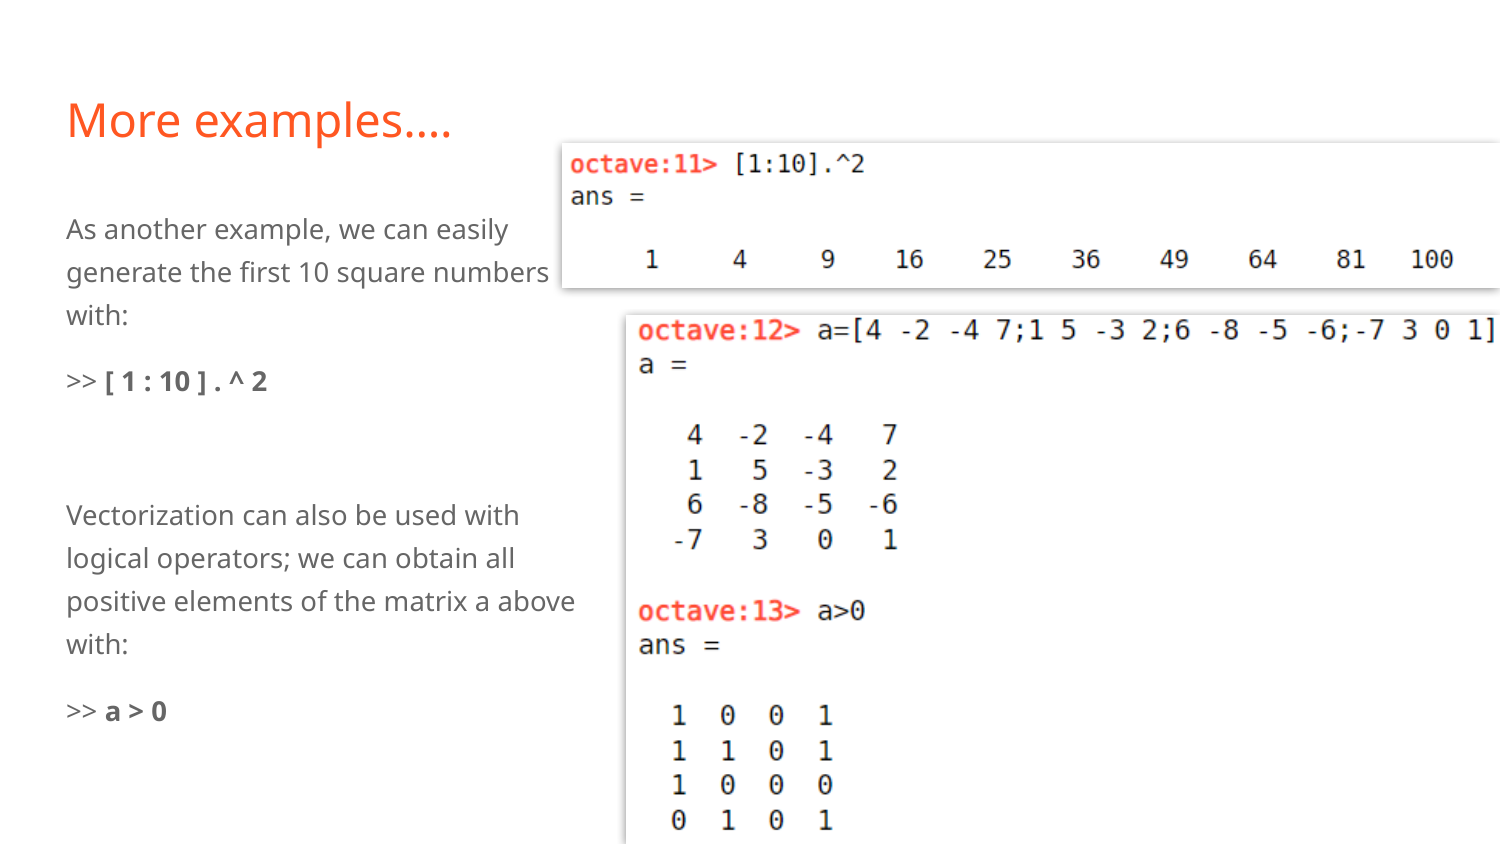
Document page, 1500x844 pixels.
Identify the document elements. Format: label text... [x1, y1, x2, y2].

title More examples…. [51, 72, 1449, 167]
picture [562, 143, 1500, 288]
list As another example, we can easily generate the first 10 square numbers with: >> [ 1 : 10 ] . ^ 2 Vectorization can also be used with logical operators; we can obtain all positive elements of the matrix a above with: >> a > 0 [51, 189, 611, 750]
picture [626, 314, 1500, 844]
